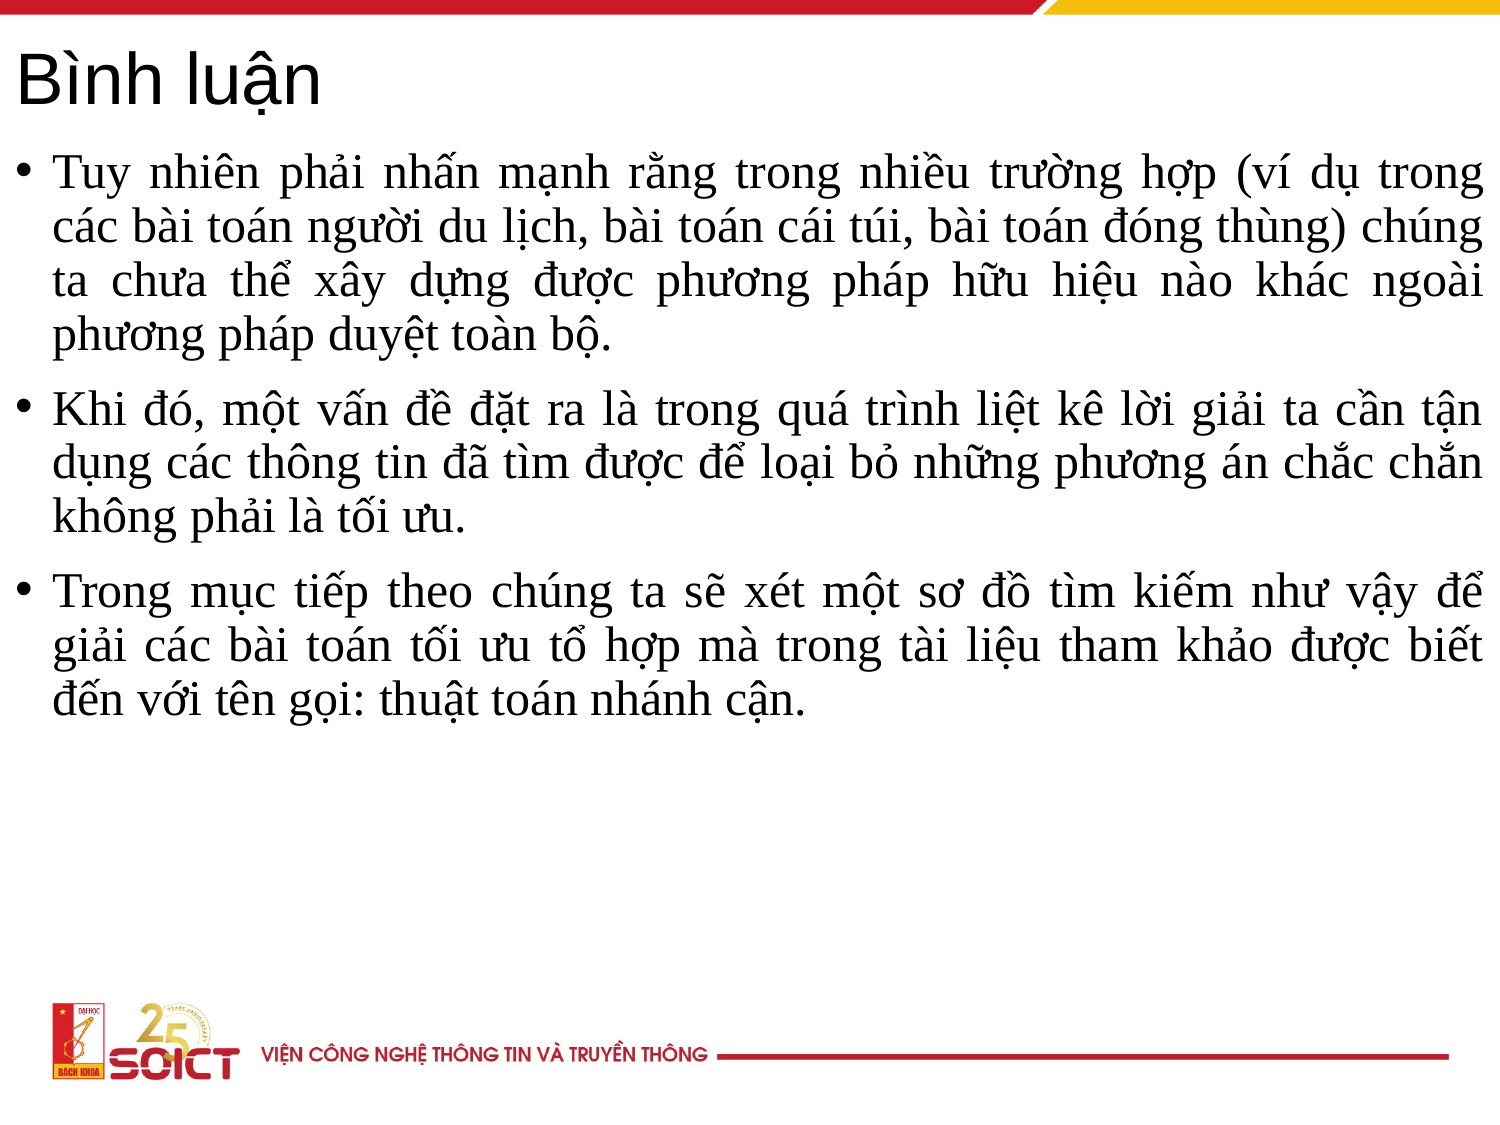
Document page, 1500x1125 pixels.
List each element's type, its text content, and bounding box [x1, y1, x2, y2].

title Bình luận [0, 12, 1397, 137]
picture [0, 0, 1500, 137]
list Tuy nhiên phải nhấn mạnh rằng trong nhiều trường hợp (ví dụ trong các bài toán người du lịch, bài toán cái túi, bài toán đóng thùng) chúng ta chưa thể xây dựng được phương pháp hữu hiệu nào khác ngoài phương pháp duyệt toàn bộ. Khi đó, một vấn đề đặt ra là trong quá trình liệt kê lời giải ta cần tận dụng các thông tin đã tìm được để loại bỏ những phương án chắc chắn không phải là tối ưu. Trong mục tiếp theo chúng ta sẽ xét một sơ đồ tìm kiếm như vậy để giải các bài toán tối ưu tổ hợp mà trong tài liệu tham khảo được biết đến với tên gọi: thuật toán nhánh cận. [0, 137, 1500, 988]
picture [0, 988, 1500, 1125]
